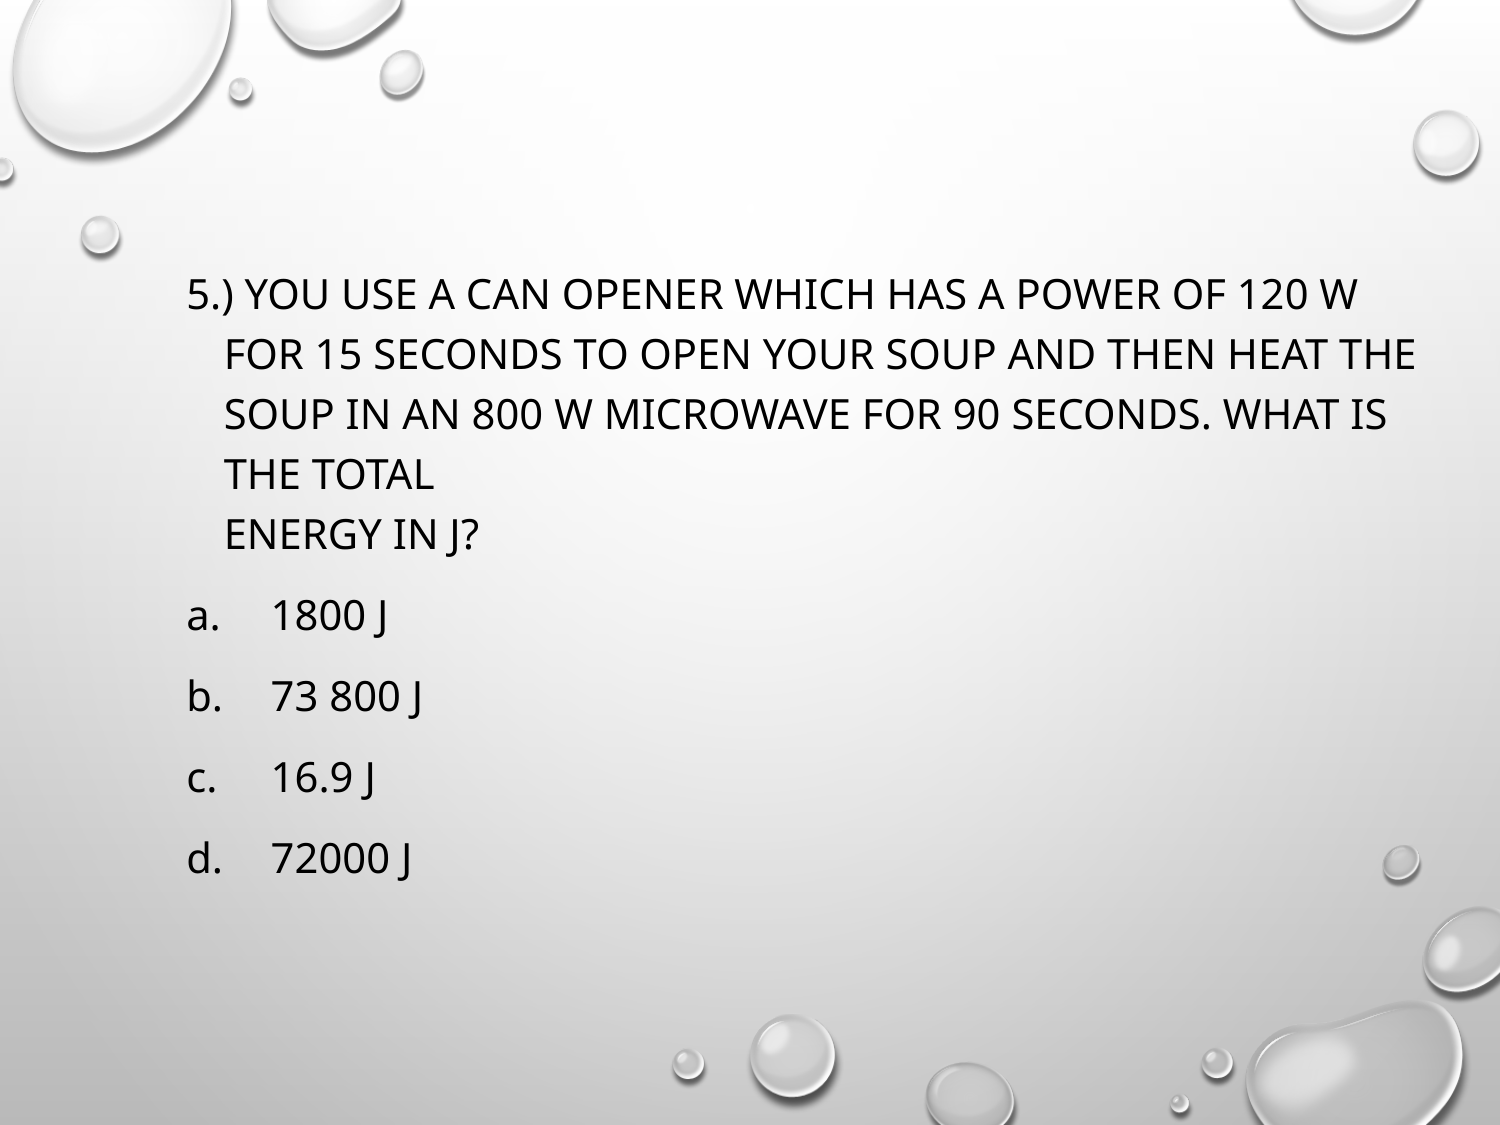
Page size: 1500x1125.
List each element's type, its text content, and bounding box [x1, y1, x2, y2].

picture [0, 0, 1500, 1125]
list 5.) You use a can opener which has a power of 120 W for 15 seconds to open your soup and then heat the soup in an 800 W microwave for 90 seconds. What is the total energy in J? 1800 J 73 800 J 16.9 J 72000 J [171, 250, 1445, 1001]
